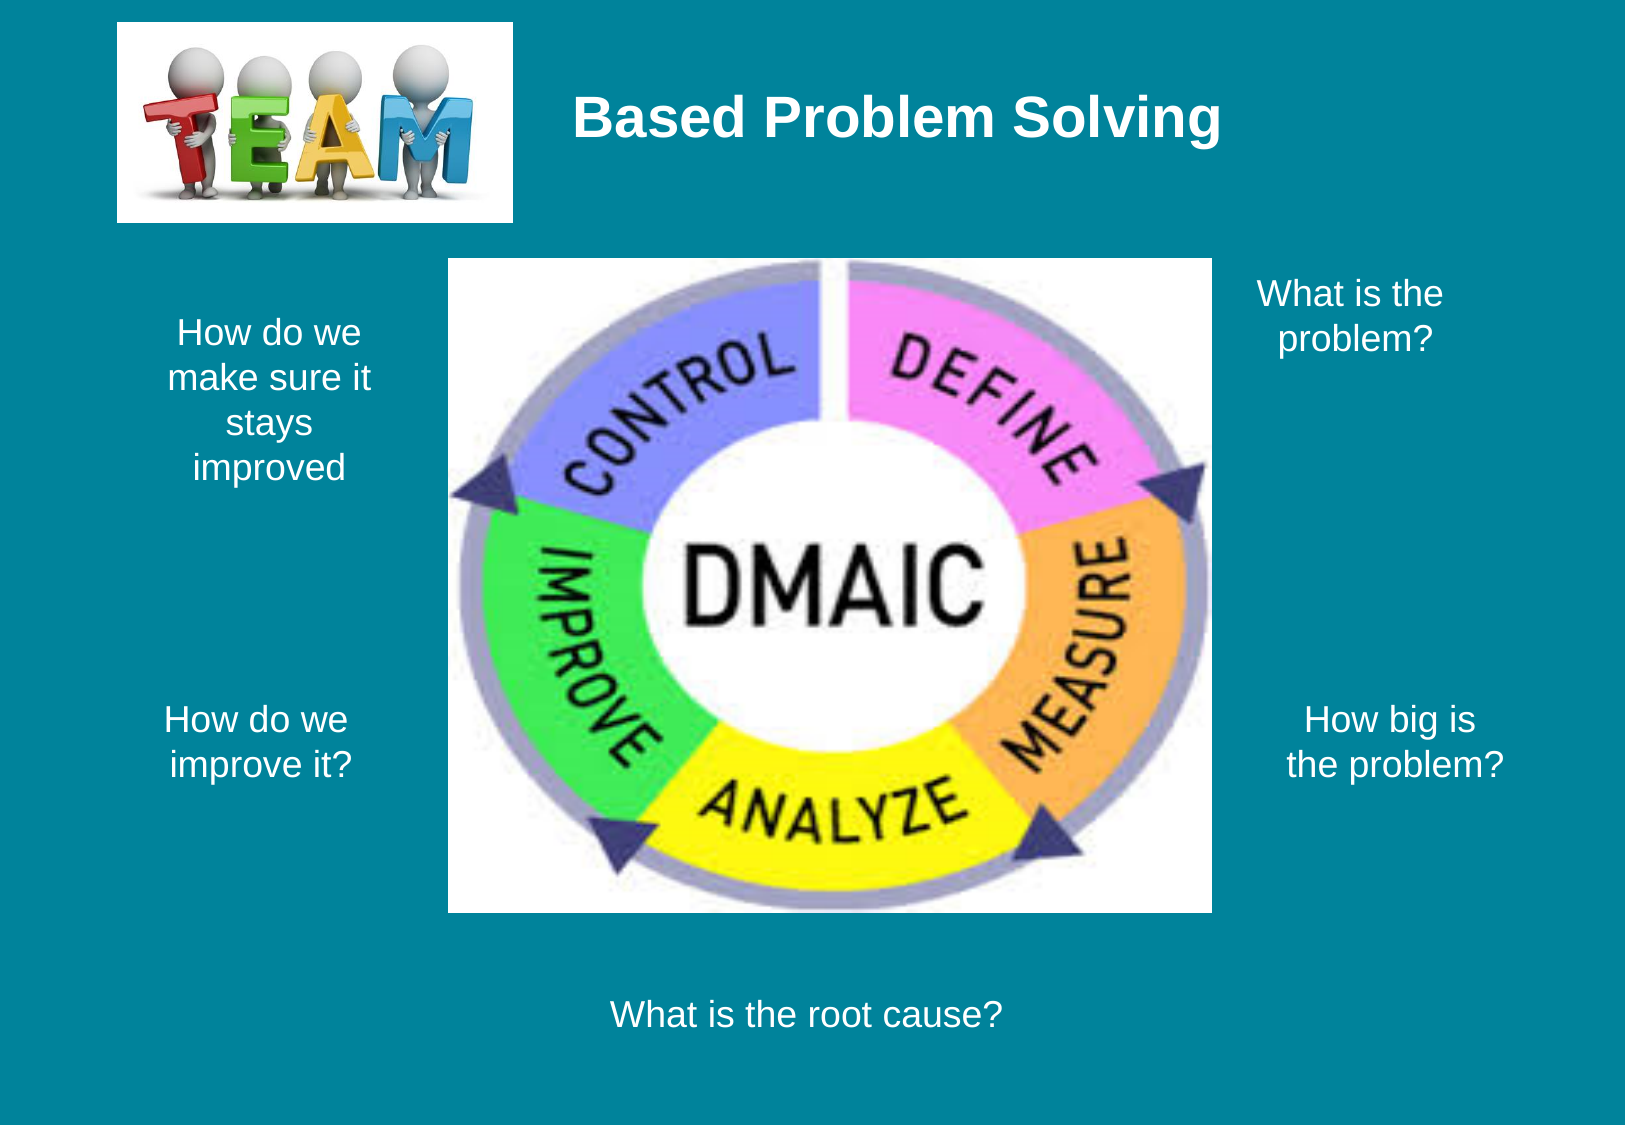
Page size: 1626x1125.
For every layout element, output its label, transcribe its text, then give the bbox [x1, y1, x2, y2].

text_box How do we make sure it stays improved [87, 300, 443, 531]
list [448, 258, 1212, 913]
text_box How big is the problem? [1232, 687, 1559, 824]
title Based Problem Solving [516, 67, 1512, 162]
text_box What is the problem? [1214, 261, 1505, 399]
text_box How do we improve it? [114, 687, 409, 824]
picture [117, 22, 513, 223]
text_box What is the root cause? [512, 982, 1102, 1058]
